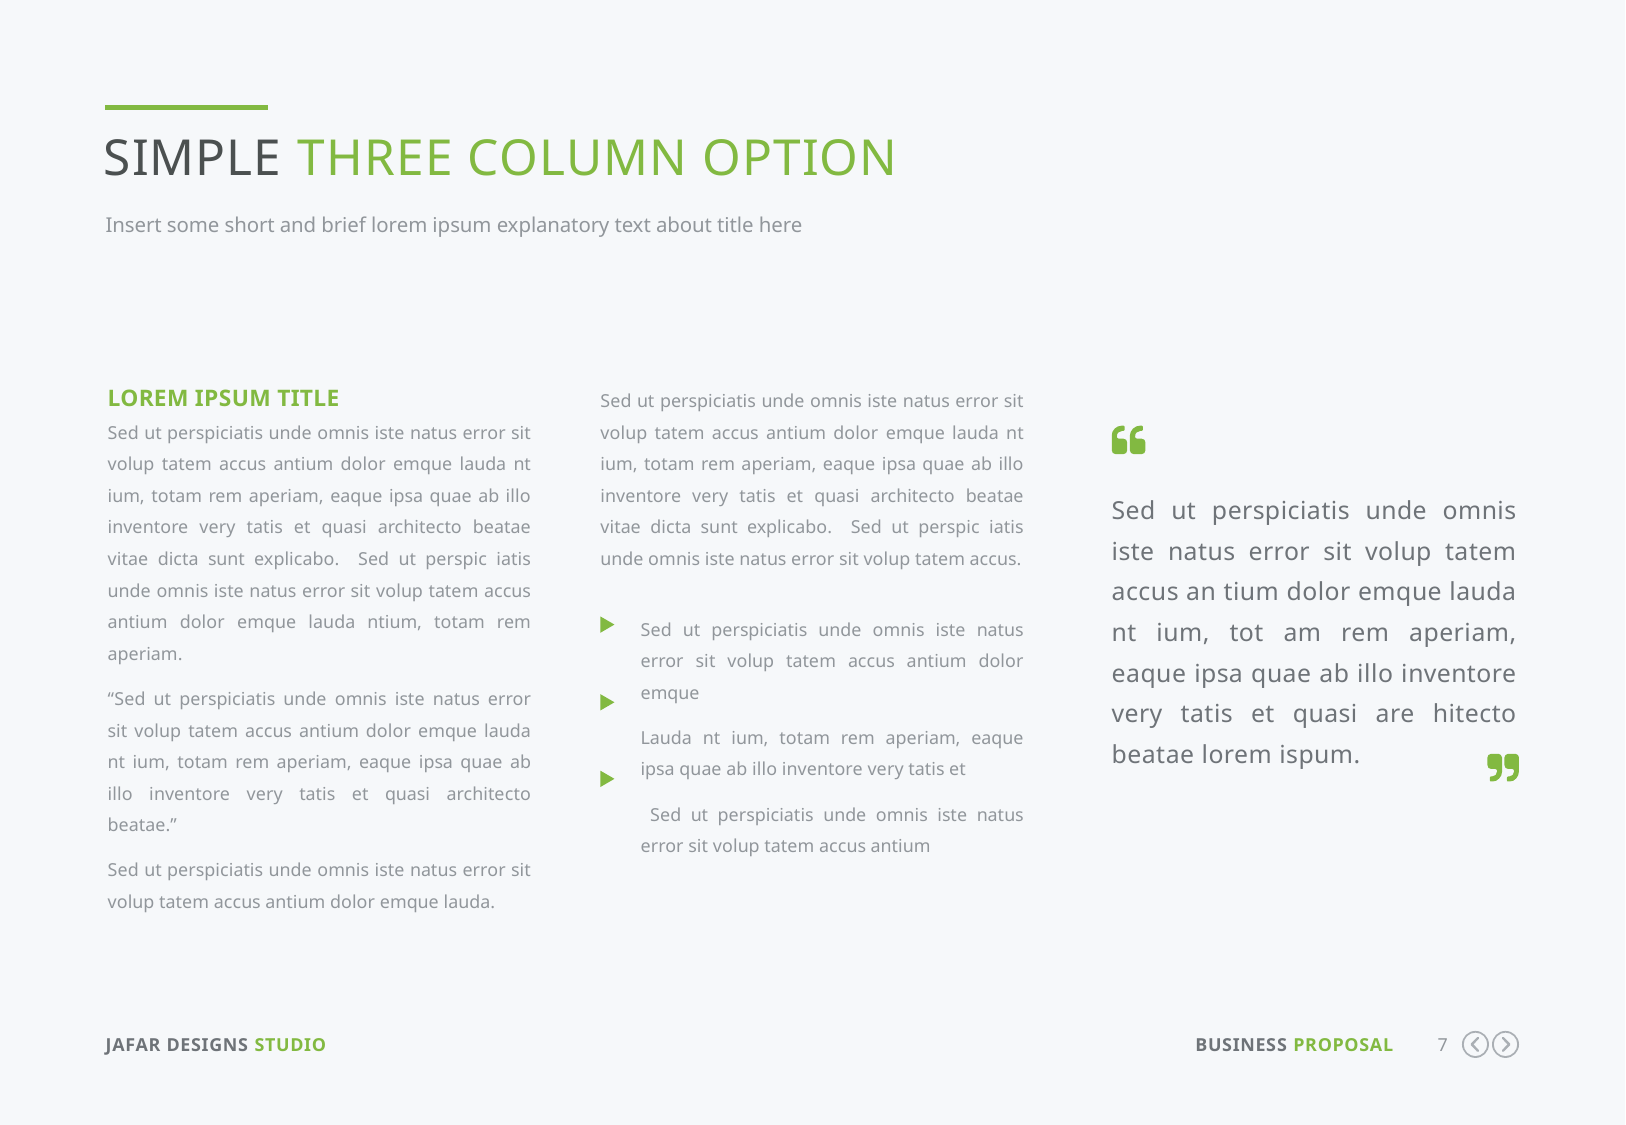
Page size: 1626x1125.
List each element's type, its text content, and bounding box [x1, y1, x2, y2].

list Insert some short and brief lorem ipsum explanatory text about title here [105, 209, 1519, 241]
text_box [107, 379, 1025, 851]
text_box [1111, 425, 1519, 782]
list Simple Three Column Option [103, 125, 1518, 187]
